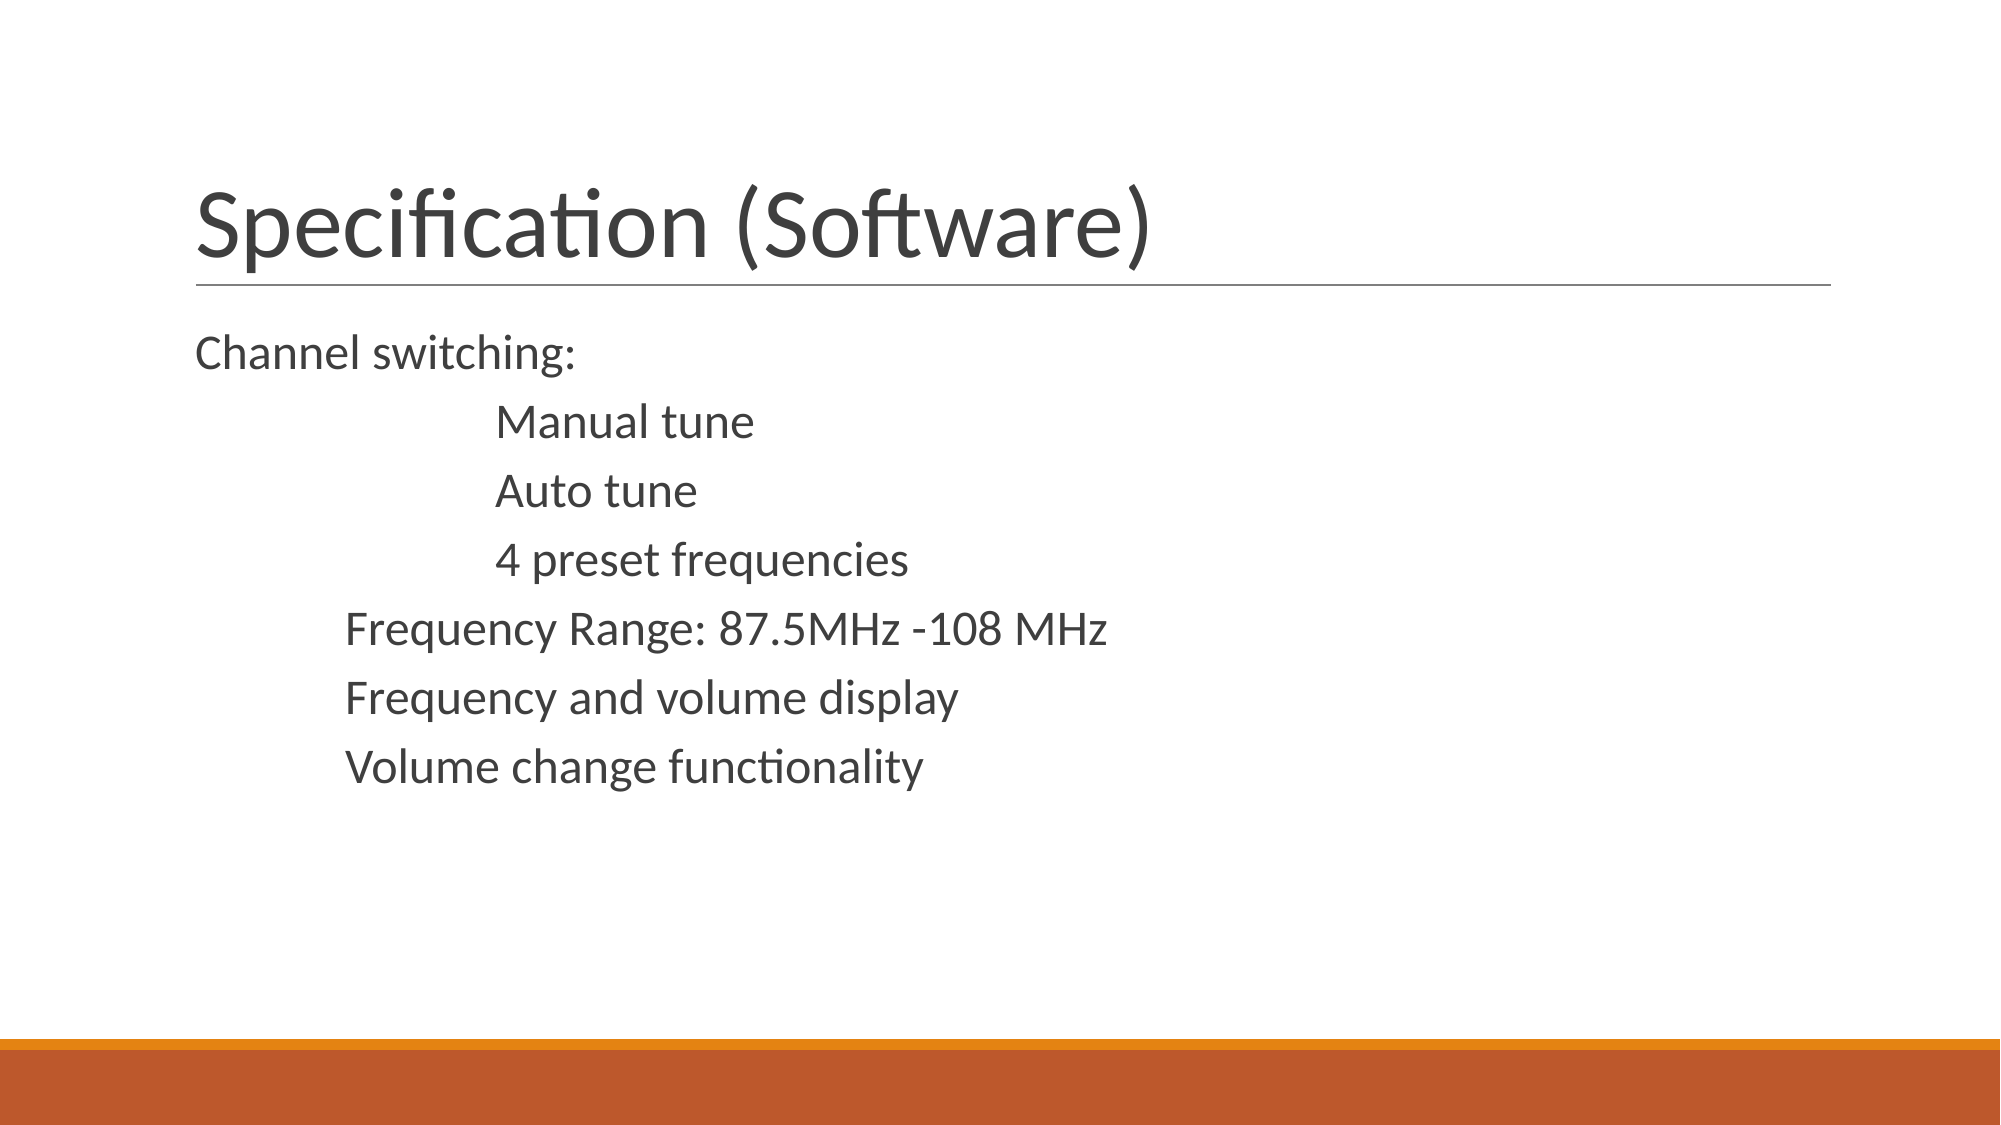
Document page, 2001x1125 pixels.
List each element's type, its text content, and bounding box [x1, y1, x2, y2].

list Channel switching: Manual tune Auto tune 4 preset frequencies Frequency Range: 87.5MHz -108 MHz Frequency and volume display Volume change functionality [180, 302, 1830, 963]
title Specification (Software) [180, 47, 1830, 285]
